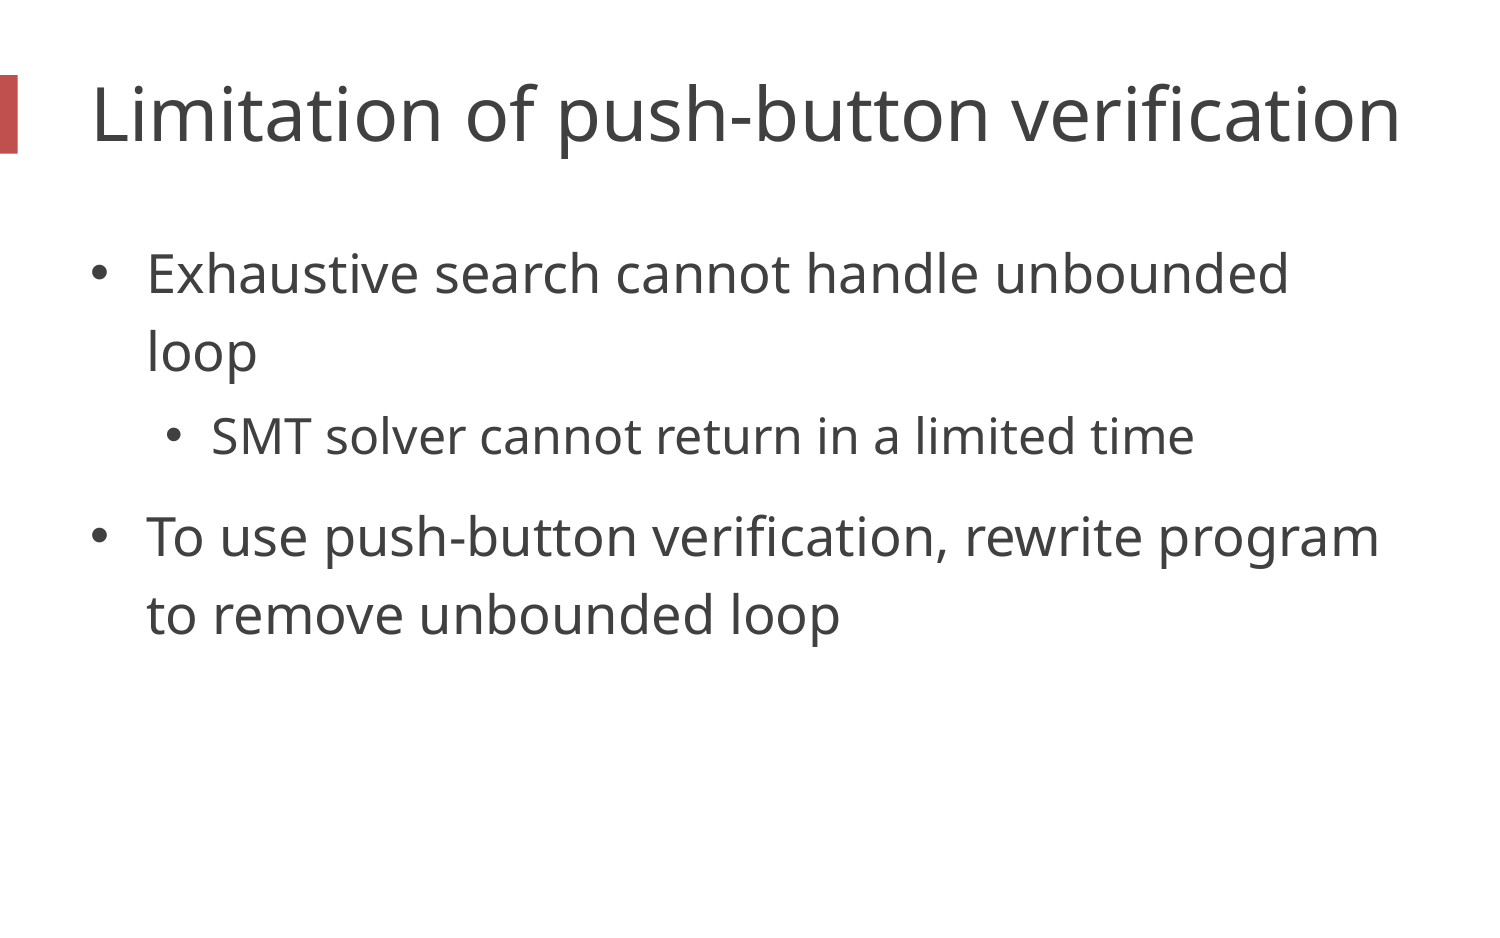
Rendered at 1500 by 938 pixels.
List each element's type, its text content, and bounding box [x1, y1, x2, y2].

title Limitation of push-button verification [75, 37, 1425, 186]
list Exhaustive search cannot handle unbounded loop SMT solver cannot return in a limited time To use push-button verification, rewrite program to remove unbounded loop [75, 218, 1425, 838]
